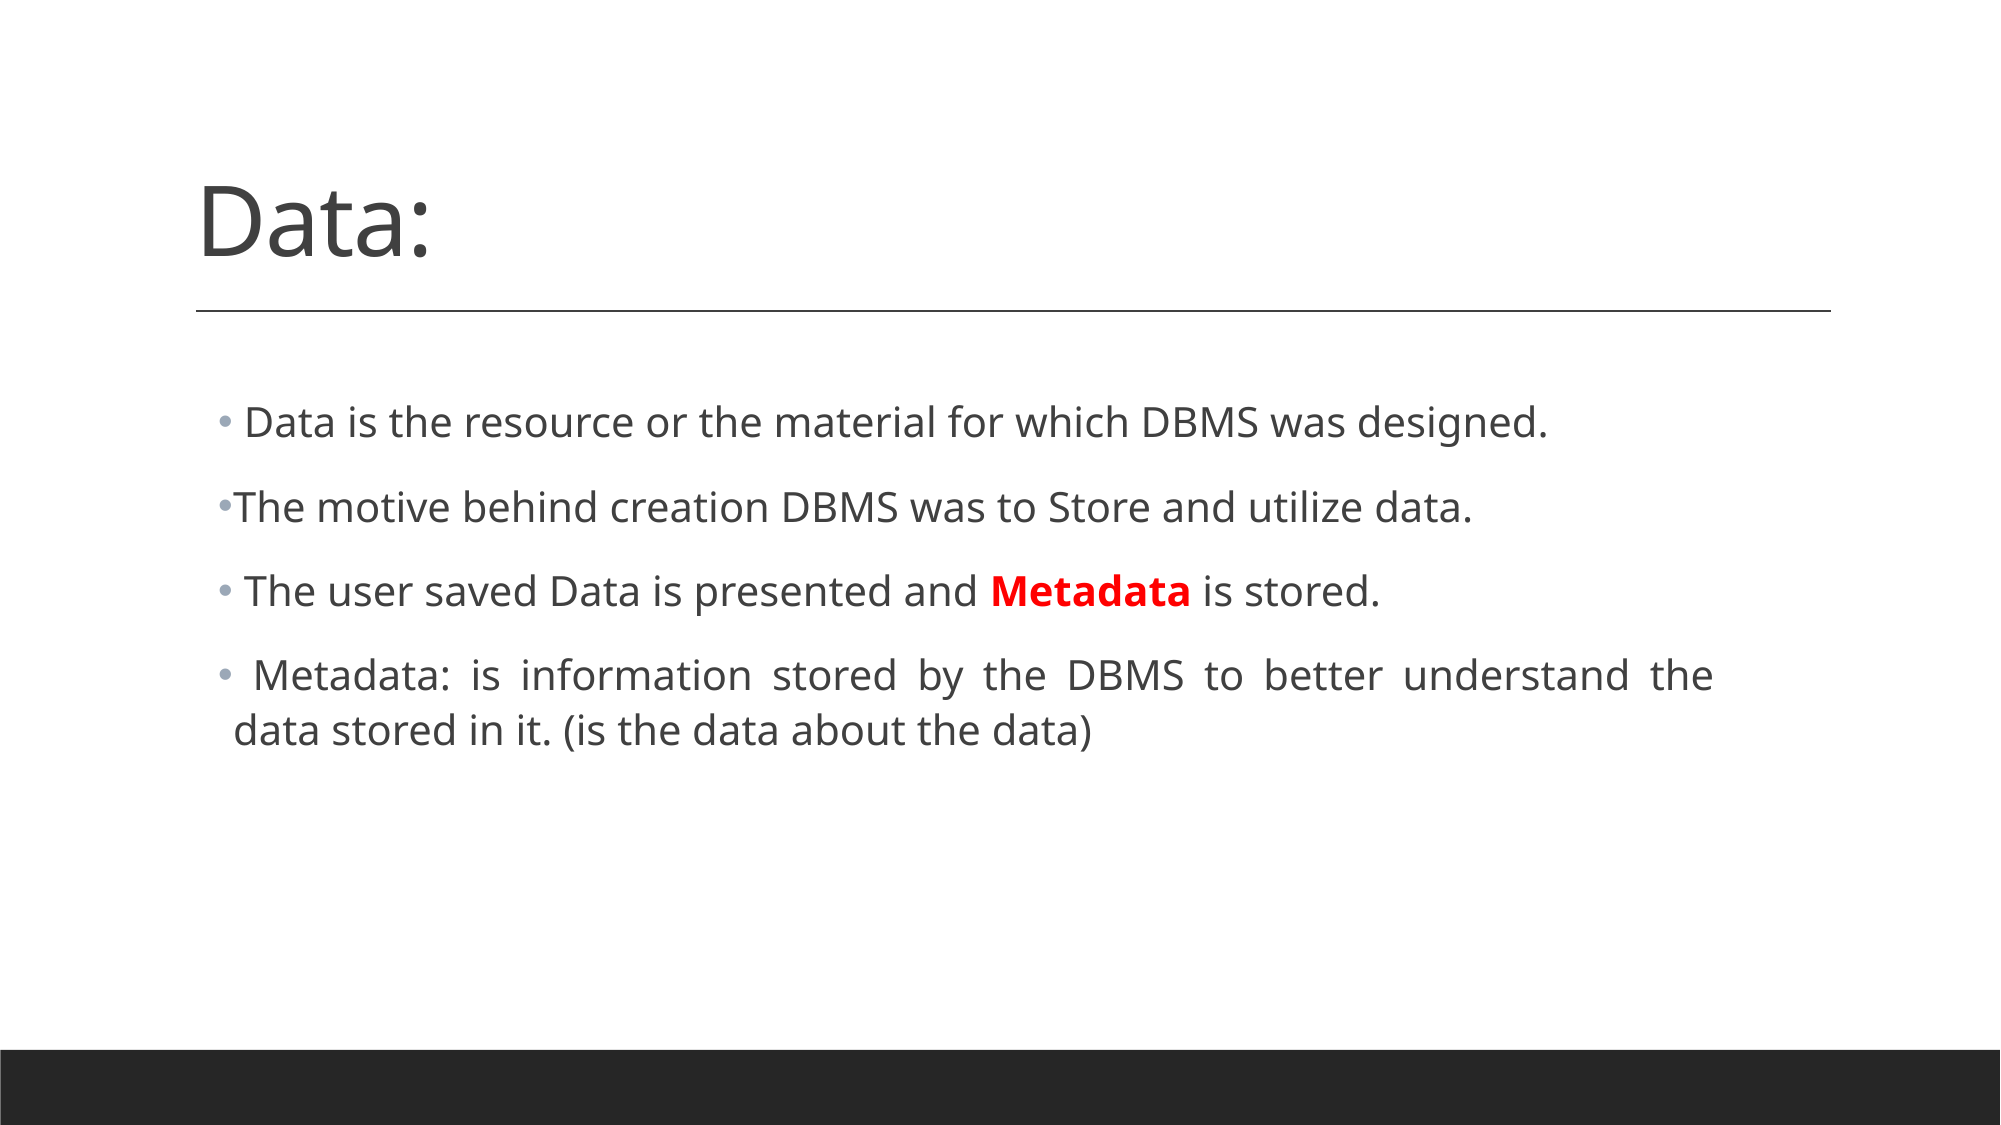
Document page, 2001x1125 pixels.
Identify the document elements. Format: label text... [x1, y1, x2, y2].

title Data: [180, 47, 1830, 285]
list Data is the resource or the material for which DBMS was designed. The motive behind creation DBMS was to Store and utilize data. The user saved Data is presented and Metadata is stored. Metadata: is information stored by the DBMS to better understand the data stored in it. (is the data about the data) [218, 383, 1715, 861]
